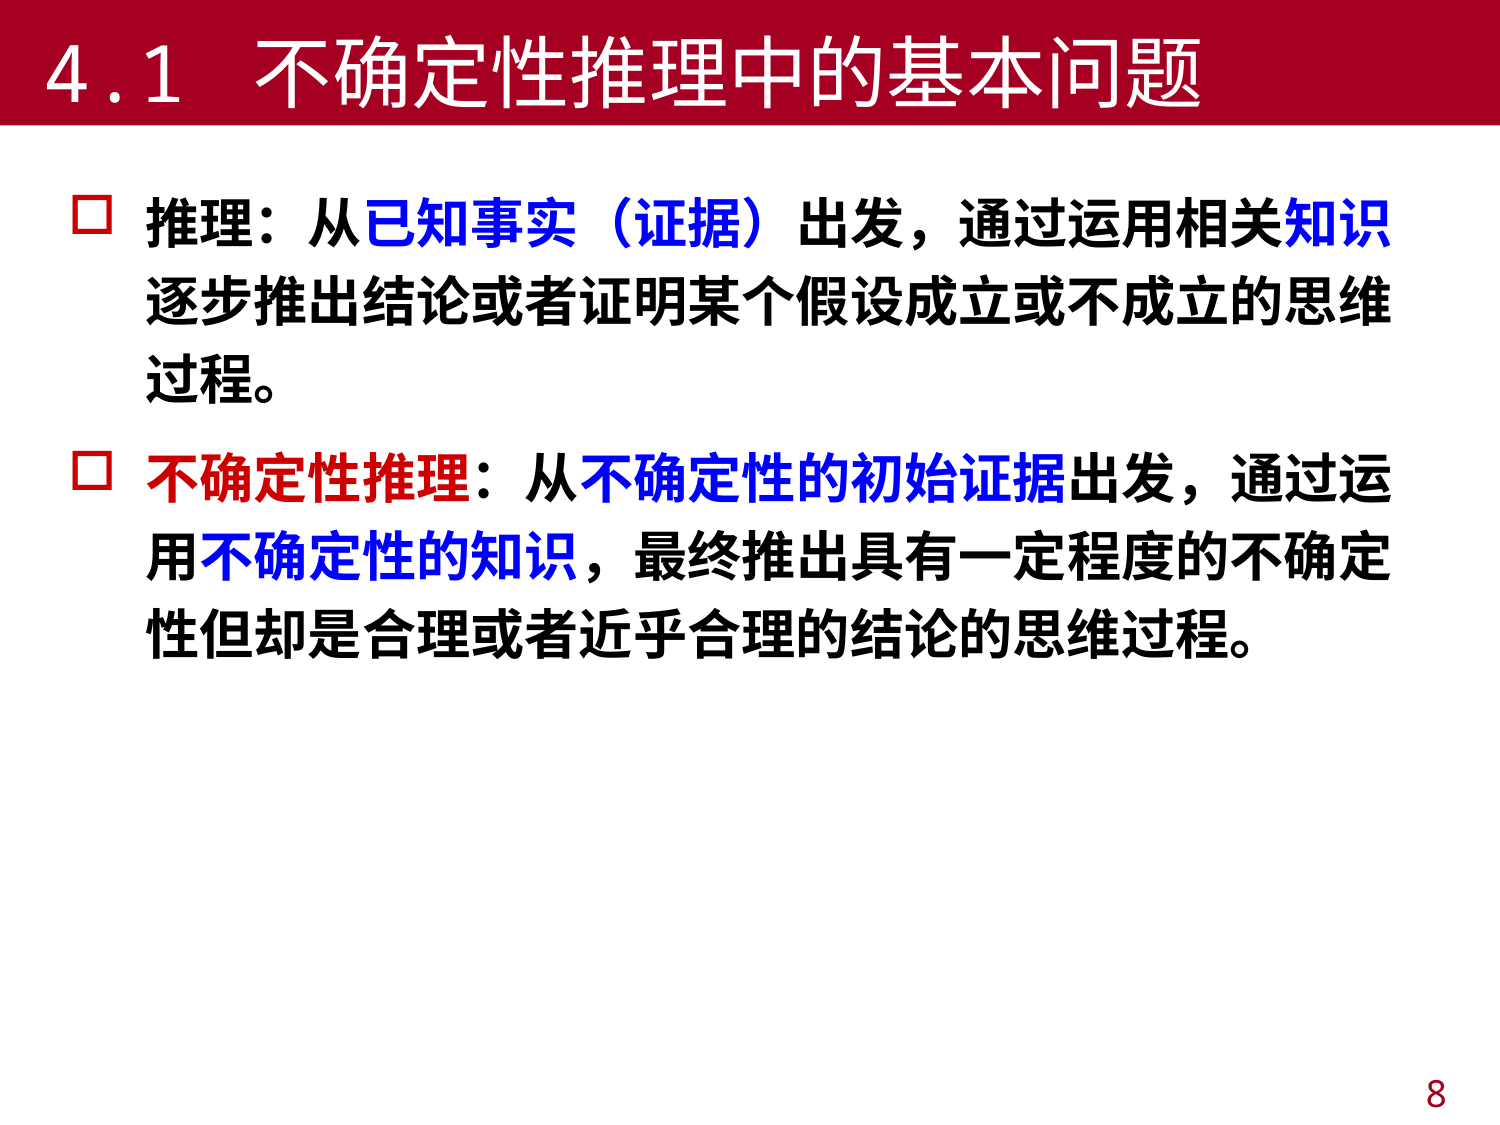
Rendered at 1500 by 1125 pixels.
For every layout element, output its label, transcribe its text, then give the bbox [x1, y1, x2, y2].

slide_number 8 [1137, 1062, 1463, 1122]
title 4.1 不确定性推理中的基本问题 [0, 0, 1500, 126]
list 推理：从已知事实（证据）出发，通过运用相关知识逐步推出结论或者证明某个假设成立或不成立的思维过程。 不确定性推理：从不确定性的初始证据出发，通过运用不确定性的知识，最终推出具有一定程度的不确定性但却是合理或者近乎合理的结论的思维过程。 [53, 168, 1436, 1083]
